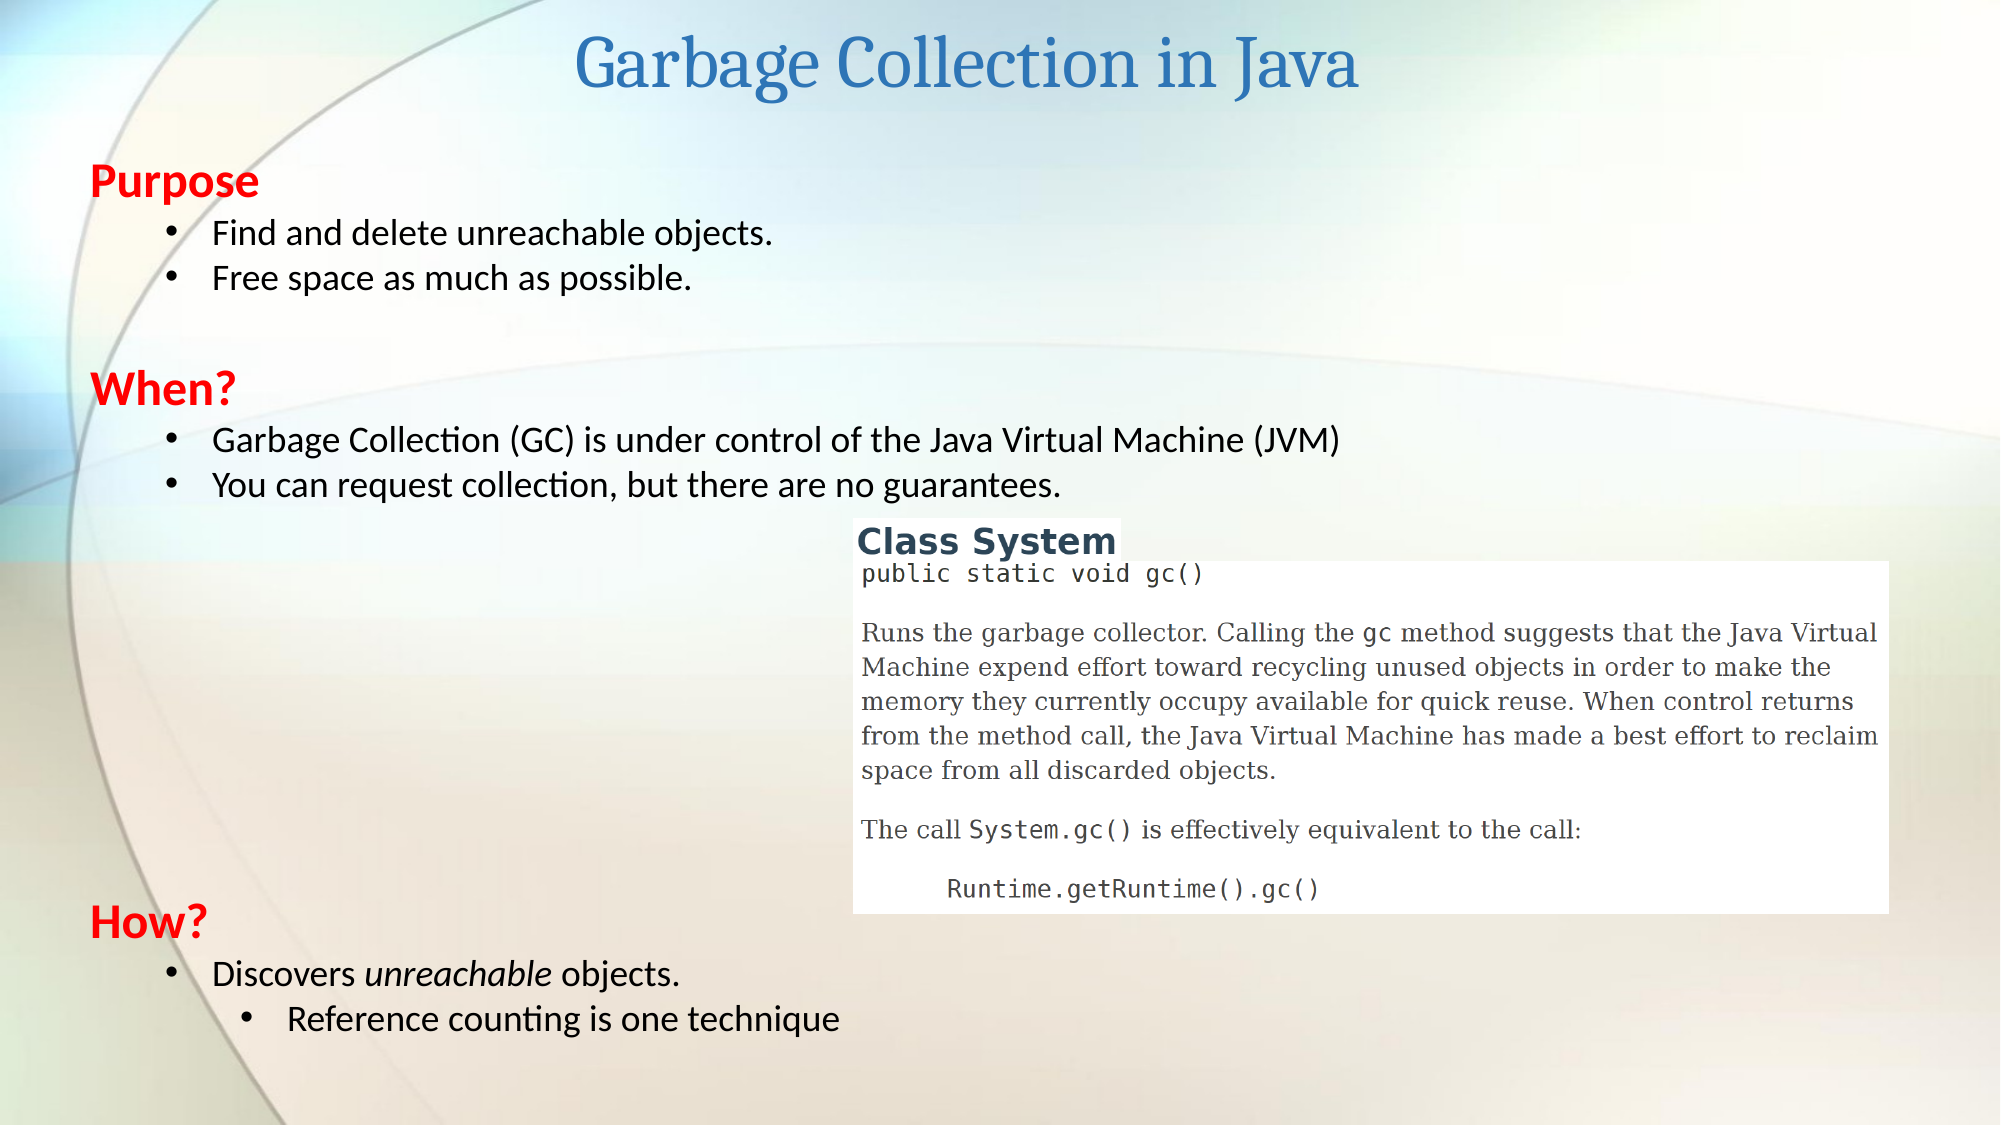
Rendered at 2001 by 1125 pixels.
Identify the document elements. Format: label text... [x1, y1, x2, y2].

picture [0, 0, 2001, 1125]
text_box How? Discovers unreachable objects. Reference counting is one technique [75, 881, 904, 1047]
text_box Garbage Collection in Java [75, 11, 1861, 105]
text_box Purpose Find and delete unreachable objects. Free space as much as possible. [75, 140, 1665, 305]
text_box When? Garbage Collection (GC) is under control of the Java Virtual Machine (JVM) You can request collection, but there are no guarantees. [75, 347, 1388, 513]
